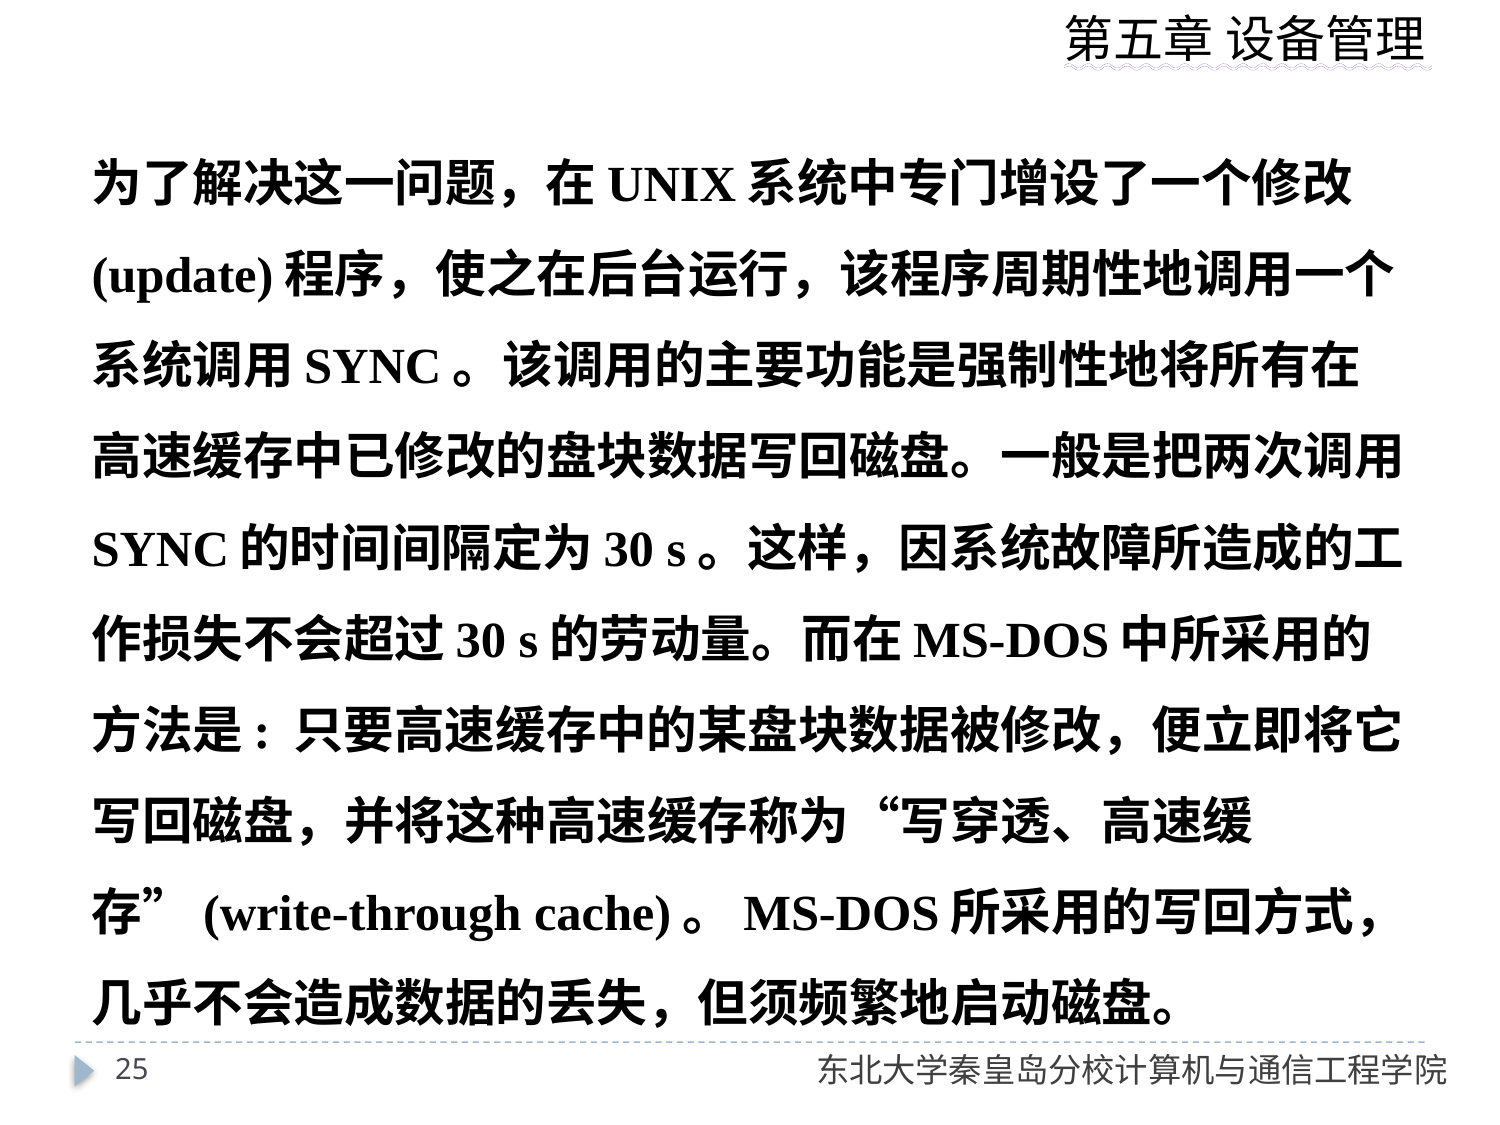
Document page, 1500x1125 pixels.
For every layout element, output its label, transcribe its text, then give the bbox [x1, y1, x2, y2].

slide_number 25 [100, 1059, 426, 1103]
list 为了解决这一问题，在UNIX系统中专门增设了一个修改(update)程序，使之在后台运行，该程序周期性地调用一个系统调用SYNC。该调用的主要功能是强制性地将所有在高速缓存中已修改的盘块数据写回磁盘。一般是把两次调用SYNC的时间间隔定为30 s。这样，因系统故障所造成的工作损失不会超过30 s的劳动量。而在MS-DOS中所采用的方法是: 只要高速缓存中的某盘块数据被修改，便立即将它写回磁盘，并将这种高速缓存称为“写穿透、高速缓存”(write-through cache)。MS-DOS所采用的写回方式，几乎不会造成数据的丢失，但须频繁地启动磁盘。 [76, 113, 1424, 1059]
